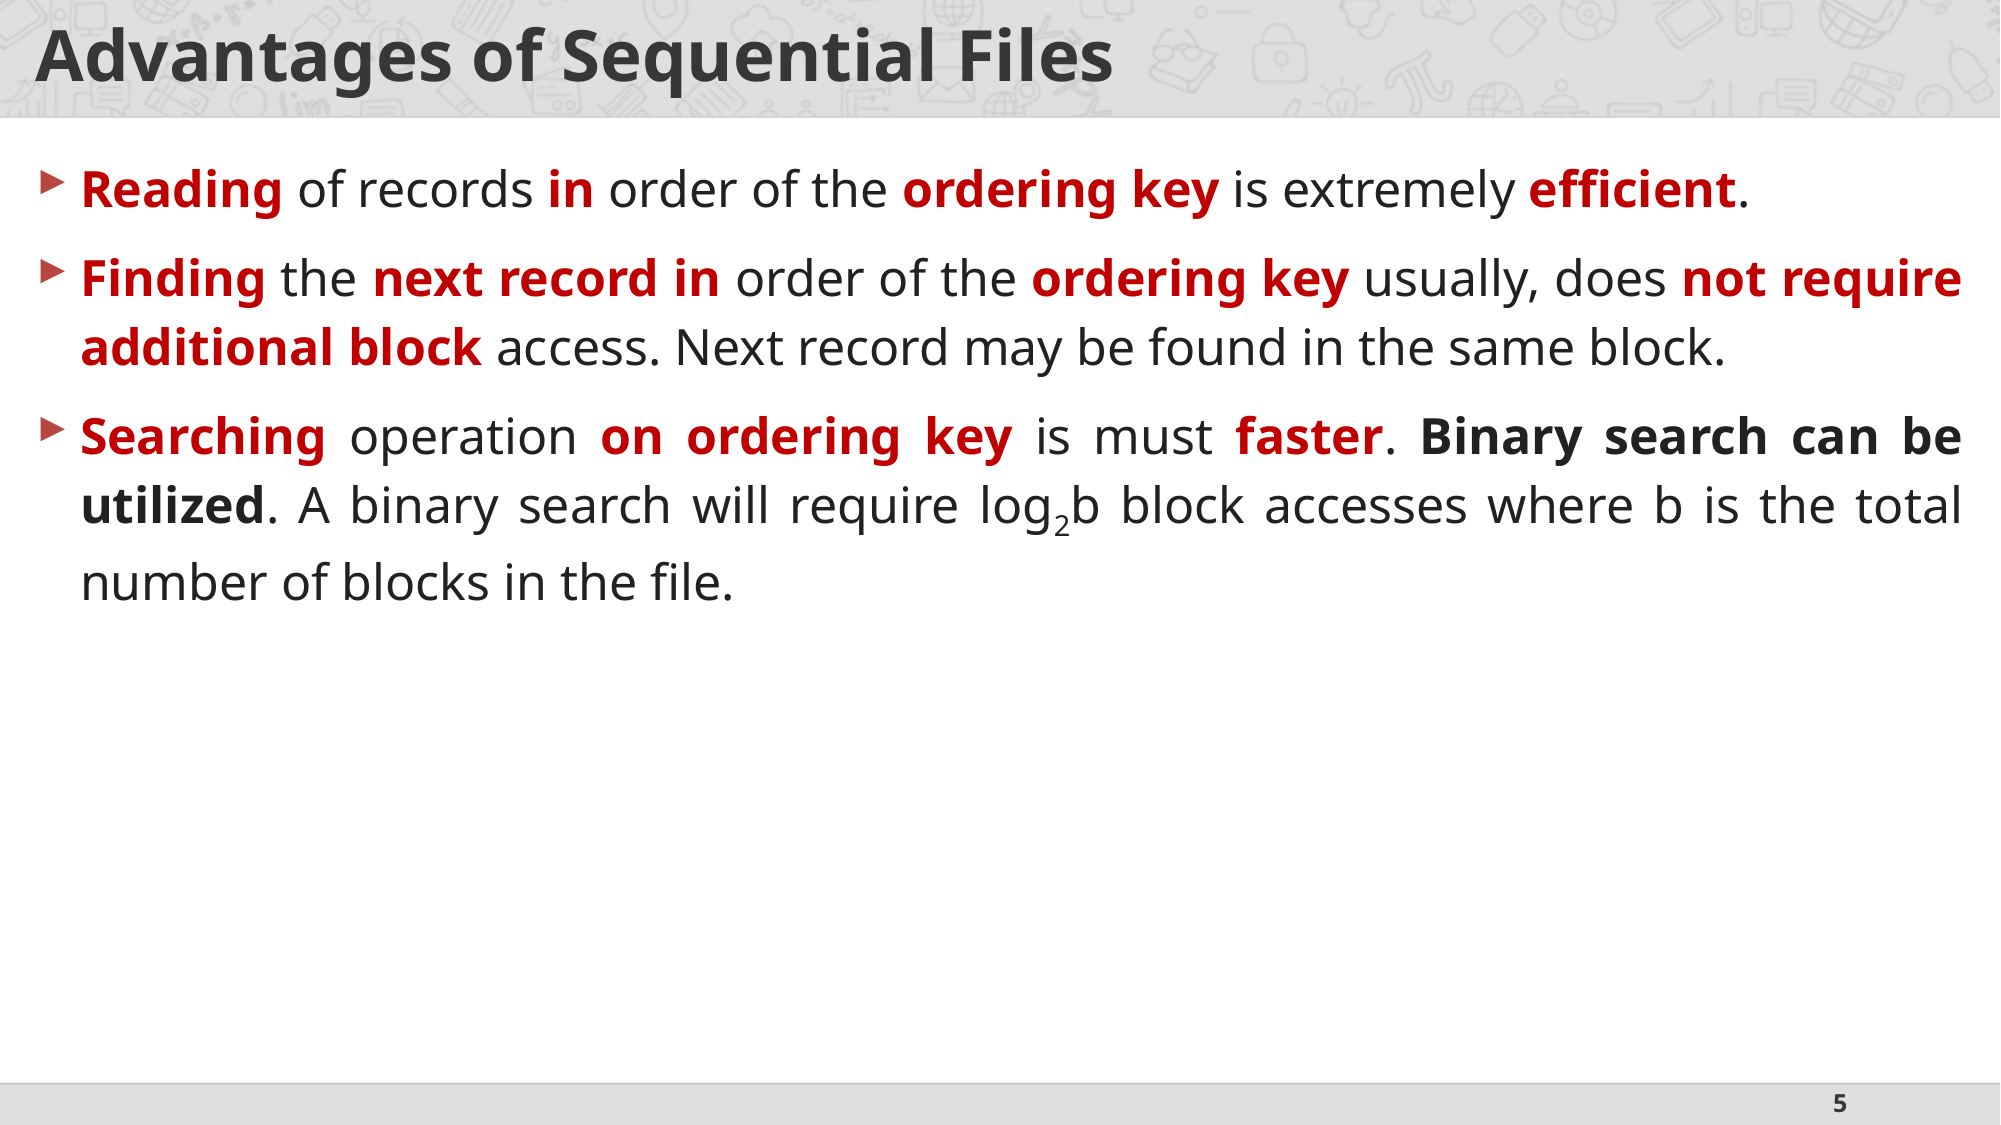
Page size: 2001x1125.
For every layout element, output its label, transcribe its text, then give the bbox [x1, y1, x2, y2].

list Reading of records in order of the ordering key is extremely efficient. Finding the next record in order of the ordering key usually, does not require additional block access. Next record may be found in the same block. Searching operation on ordering key is must faster. Binary search can be utilized. A binary search will require log2b block accesses where b is the total number of blocks in the file. [21, 141, 1979, 1059]
title Advantages of Sequential Files [0, 0, 2000, 117]
